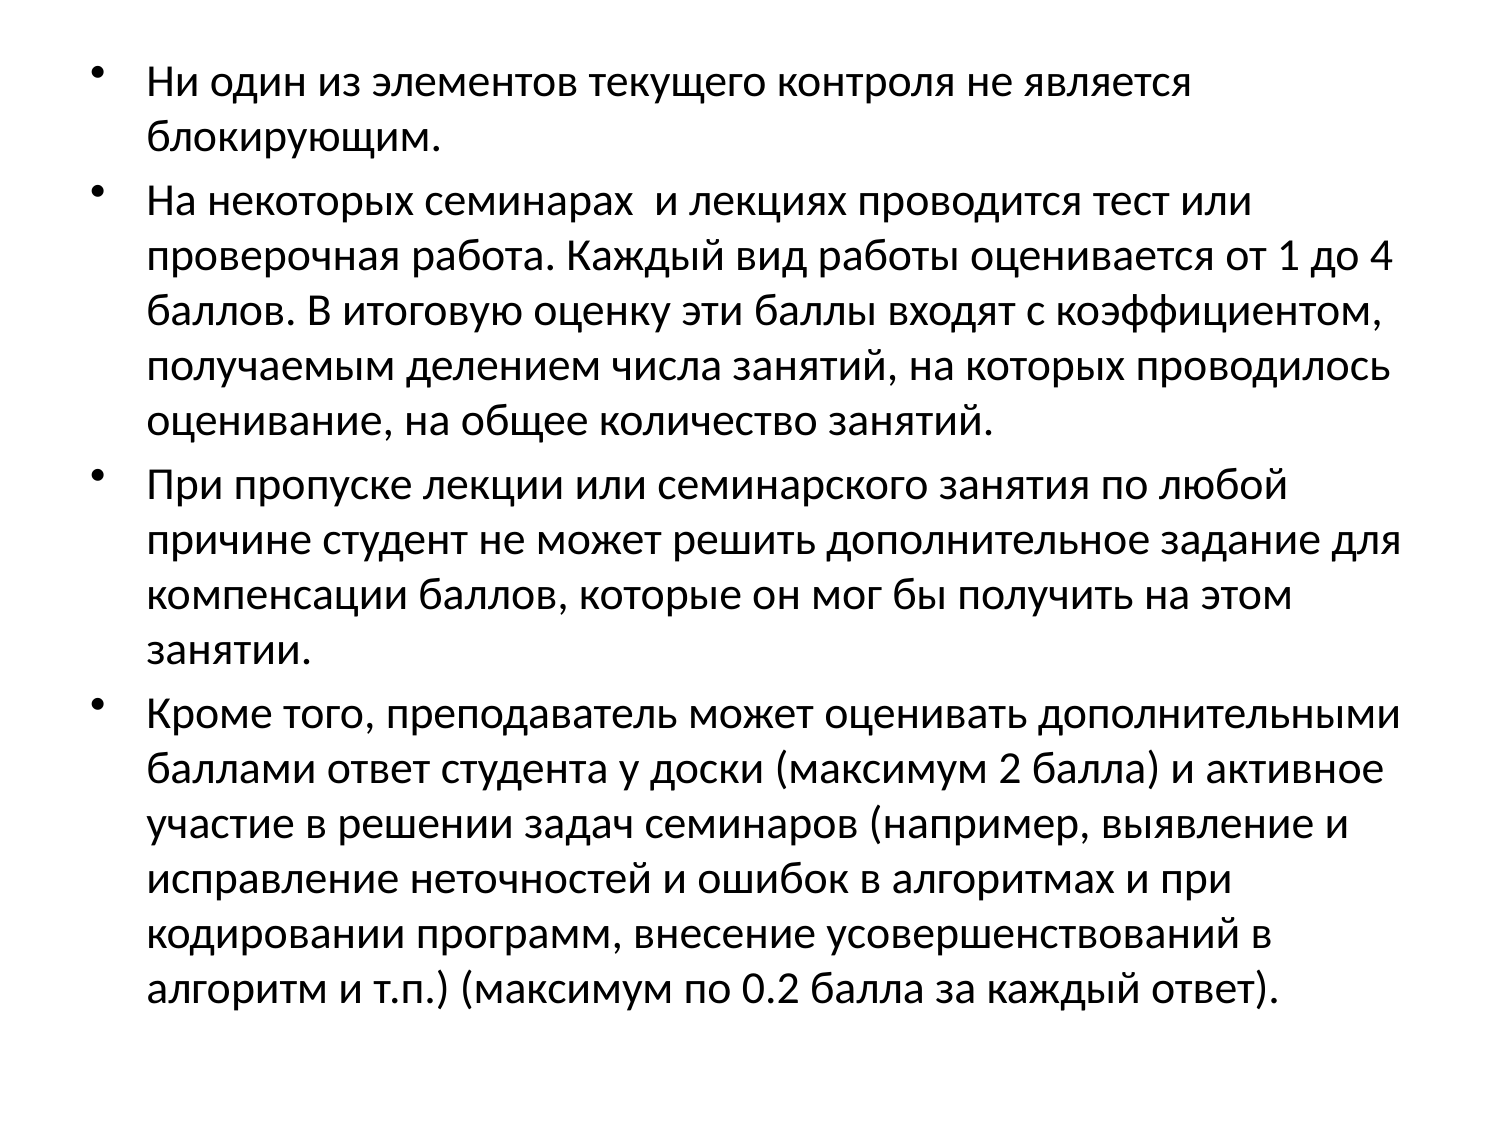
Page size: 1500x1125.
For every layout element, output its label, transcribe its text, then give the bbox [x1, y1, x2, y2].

list Ни один из элементов текущего контроля не является блокирующим. На некоторых семинарах и лекциях проводится тест или проверочная работа. Каждый вид работы оценивается от 1 до 4 баллов. В итоговую оценку эти баллы входят с коэффициентом, получаемым делением числа занятий, на которых проводилось оценивание, на общее количество занятий. При пропуске лекции или семинарского занятия по любой причине студент не может решить дополнительное задание для компенсации баллов, которые он мог бы получить на этом занятии. Кроме того, преподаватель может оценивать дополнительными баллами ответ студента у доски (максимум 2 балла) и активное участие в решении задач семинаров (например, выявление и исправление неточностей и ошибок в алгоритмах и при кодировании программ, внесение усовершенствований в алгоритм и т.п.) (максимум по 0.2 балла за каждый ответ). [75, 42, 1425, 1005]
